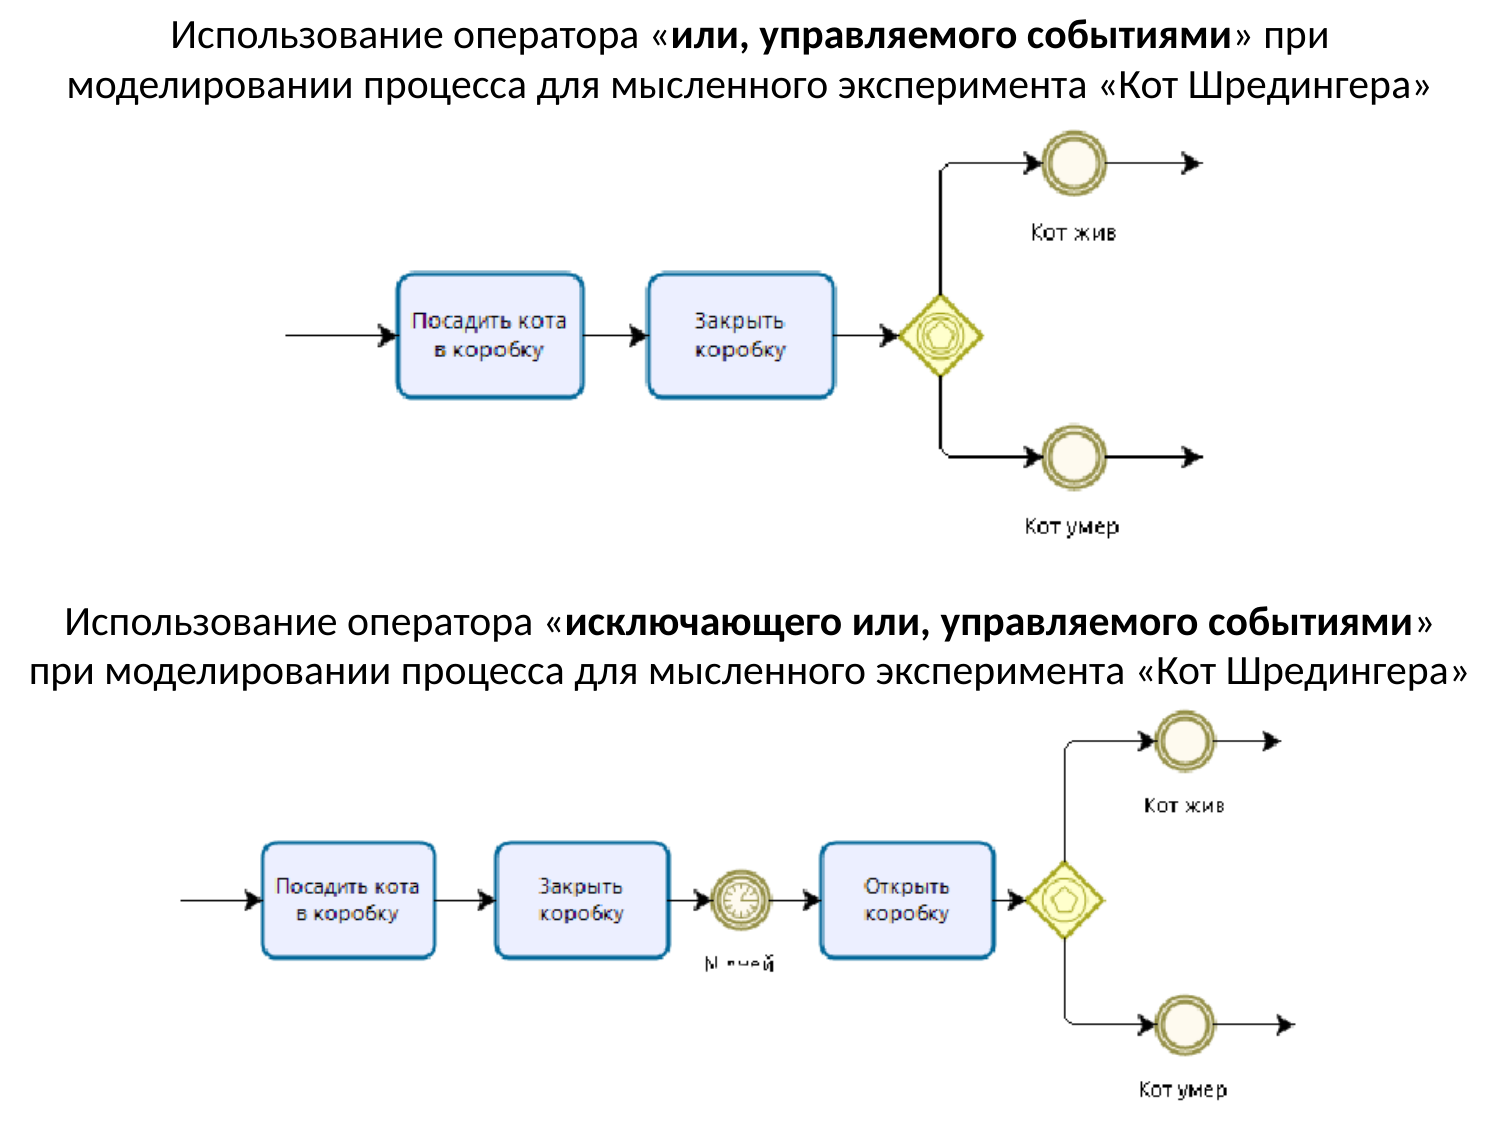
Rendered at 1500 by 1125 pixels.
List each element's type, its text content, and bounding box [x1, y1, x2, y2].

text_box Использование оператора «или, управляемого событиями» при моделировании процесса для мысленного эксперимента «Кот Шредингера» [0, 0, 1500, 115]
text_box Использование оператора «исключающего или, управляемого событиями» при моделировании процесса для мысленного эксперимента «Кот Шредингера» [0, 585, 1500, 701]
picture [255, 128, 1244, 545]
picture [173, 702, 1327, 1116]
